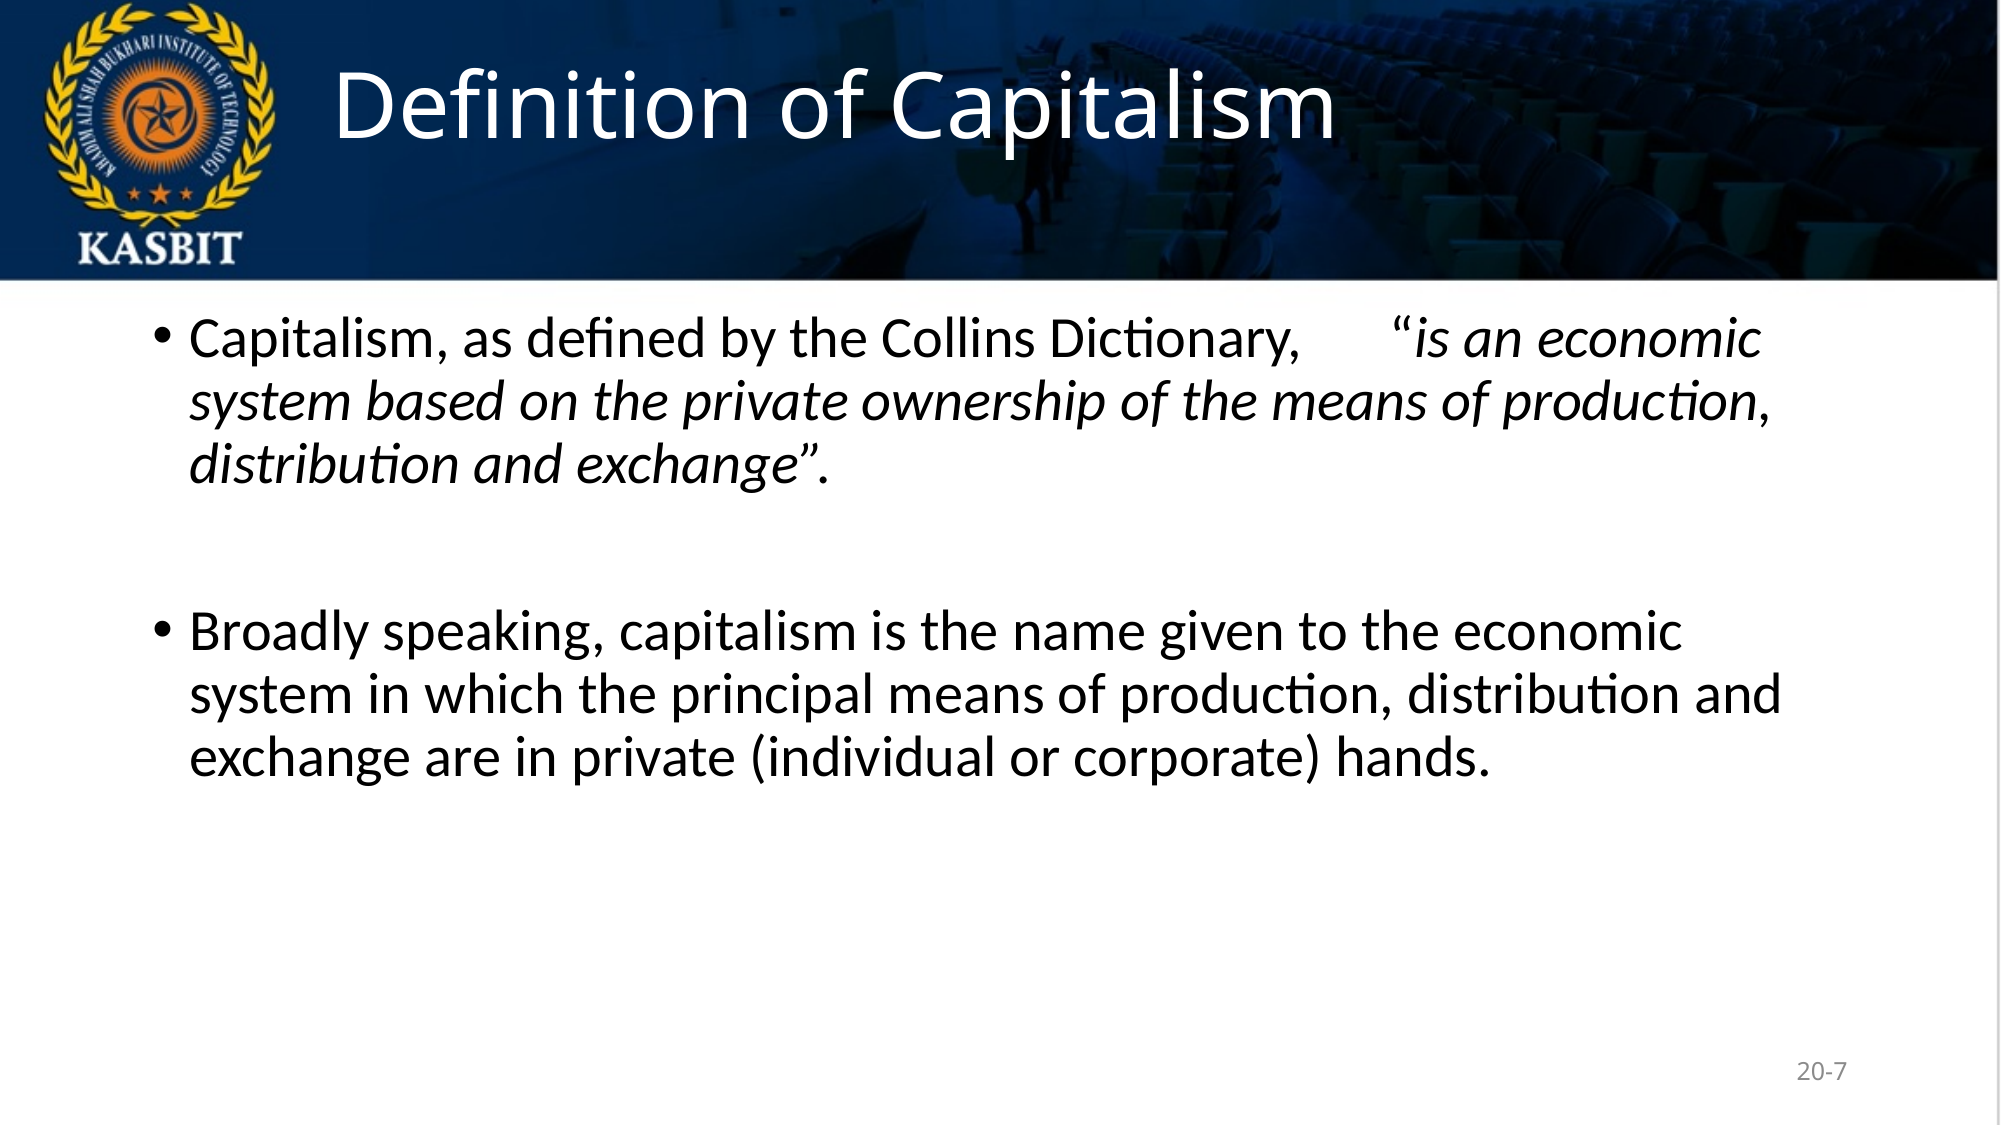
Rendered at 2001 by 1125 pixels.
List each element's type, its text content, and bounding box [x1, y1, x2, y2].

slide_number 20-7 [1412, 1042, 1863, 1103]
list Capitalism, as defined by the Collins Dictionary, “is an economic system based on the private ownership of the means of production, distribution and exchange”. Broadly speaking, capitalism is the name given to the economic system in which the principal means of production, distribution and exchange are in private (individual or corporate) hands. [137, 299, 1863, 1014]
title Definition of Capitalism [316, 0, 2000, 218]
picture [0, 0, 2001, 1125]
